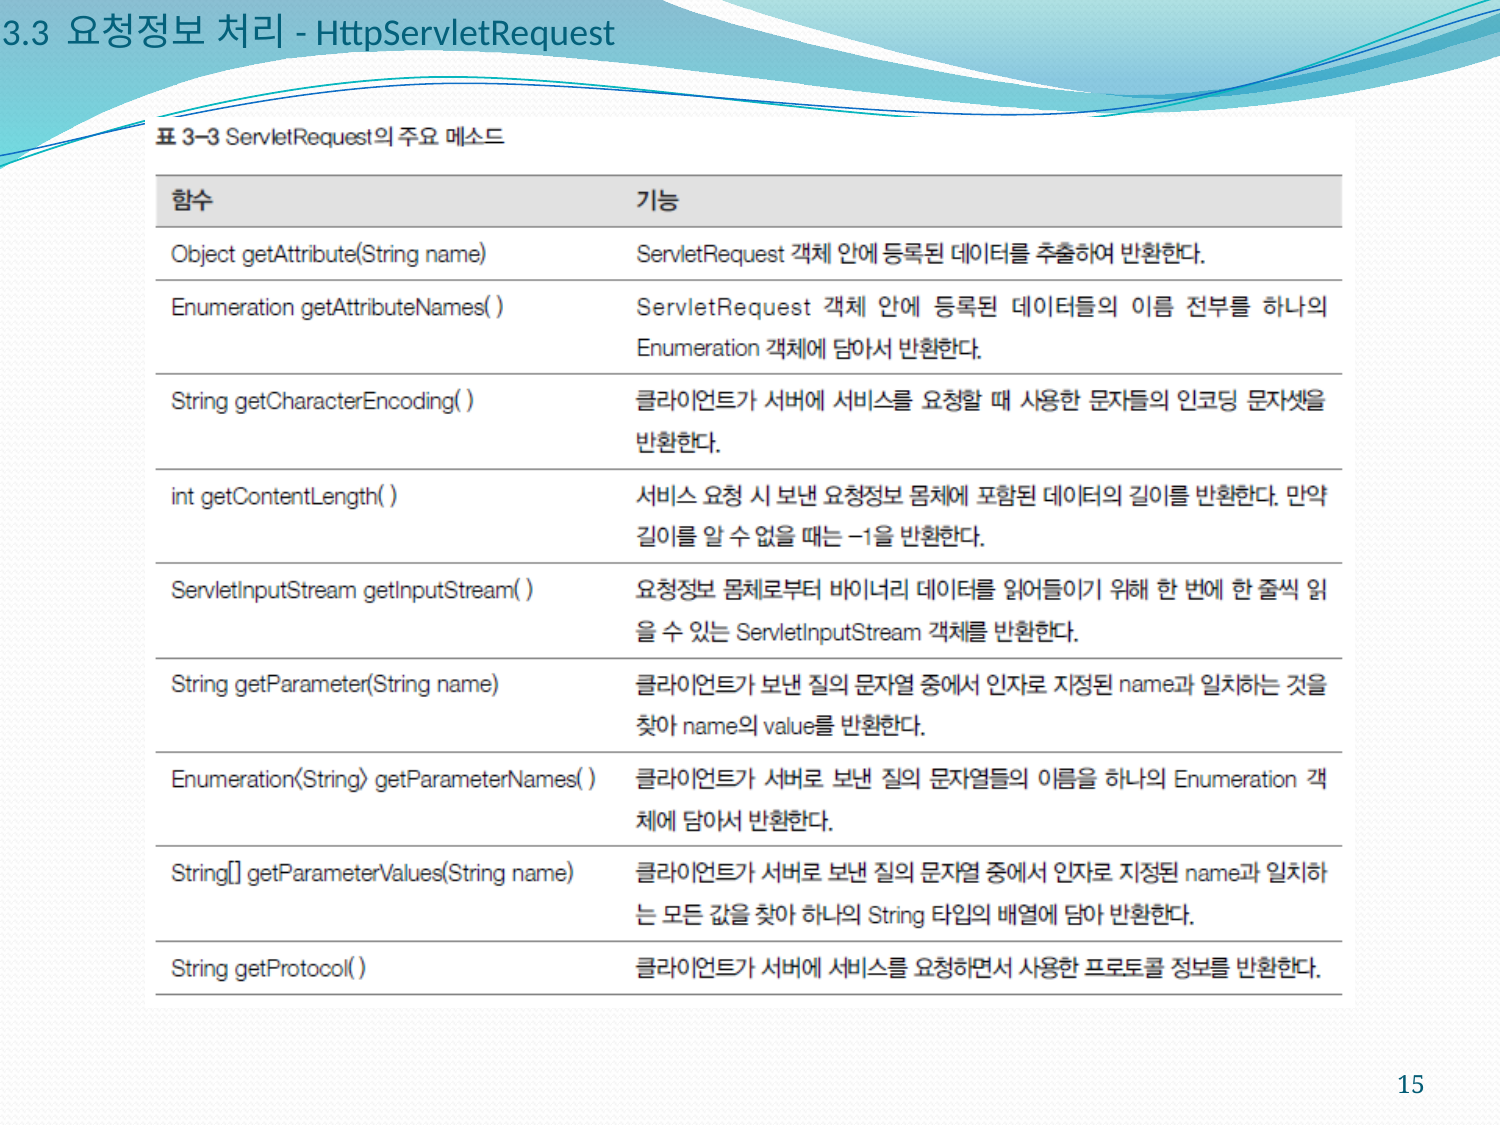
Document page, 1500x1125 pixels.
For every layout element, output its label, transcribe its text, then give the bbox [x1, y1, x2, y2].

slide_number 15 [1299, 1042, 1425, 1103]
picture [145, 116, 1355, 1008]
text_box 3.3 요청정보 처리- HttpServletRequest [1, 0, 1365, 54]
